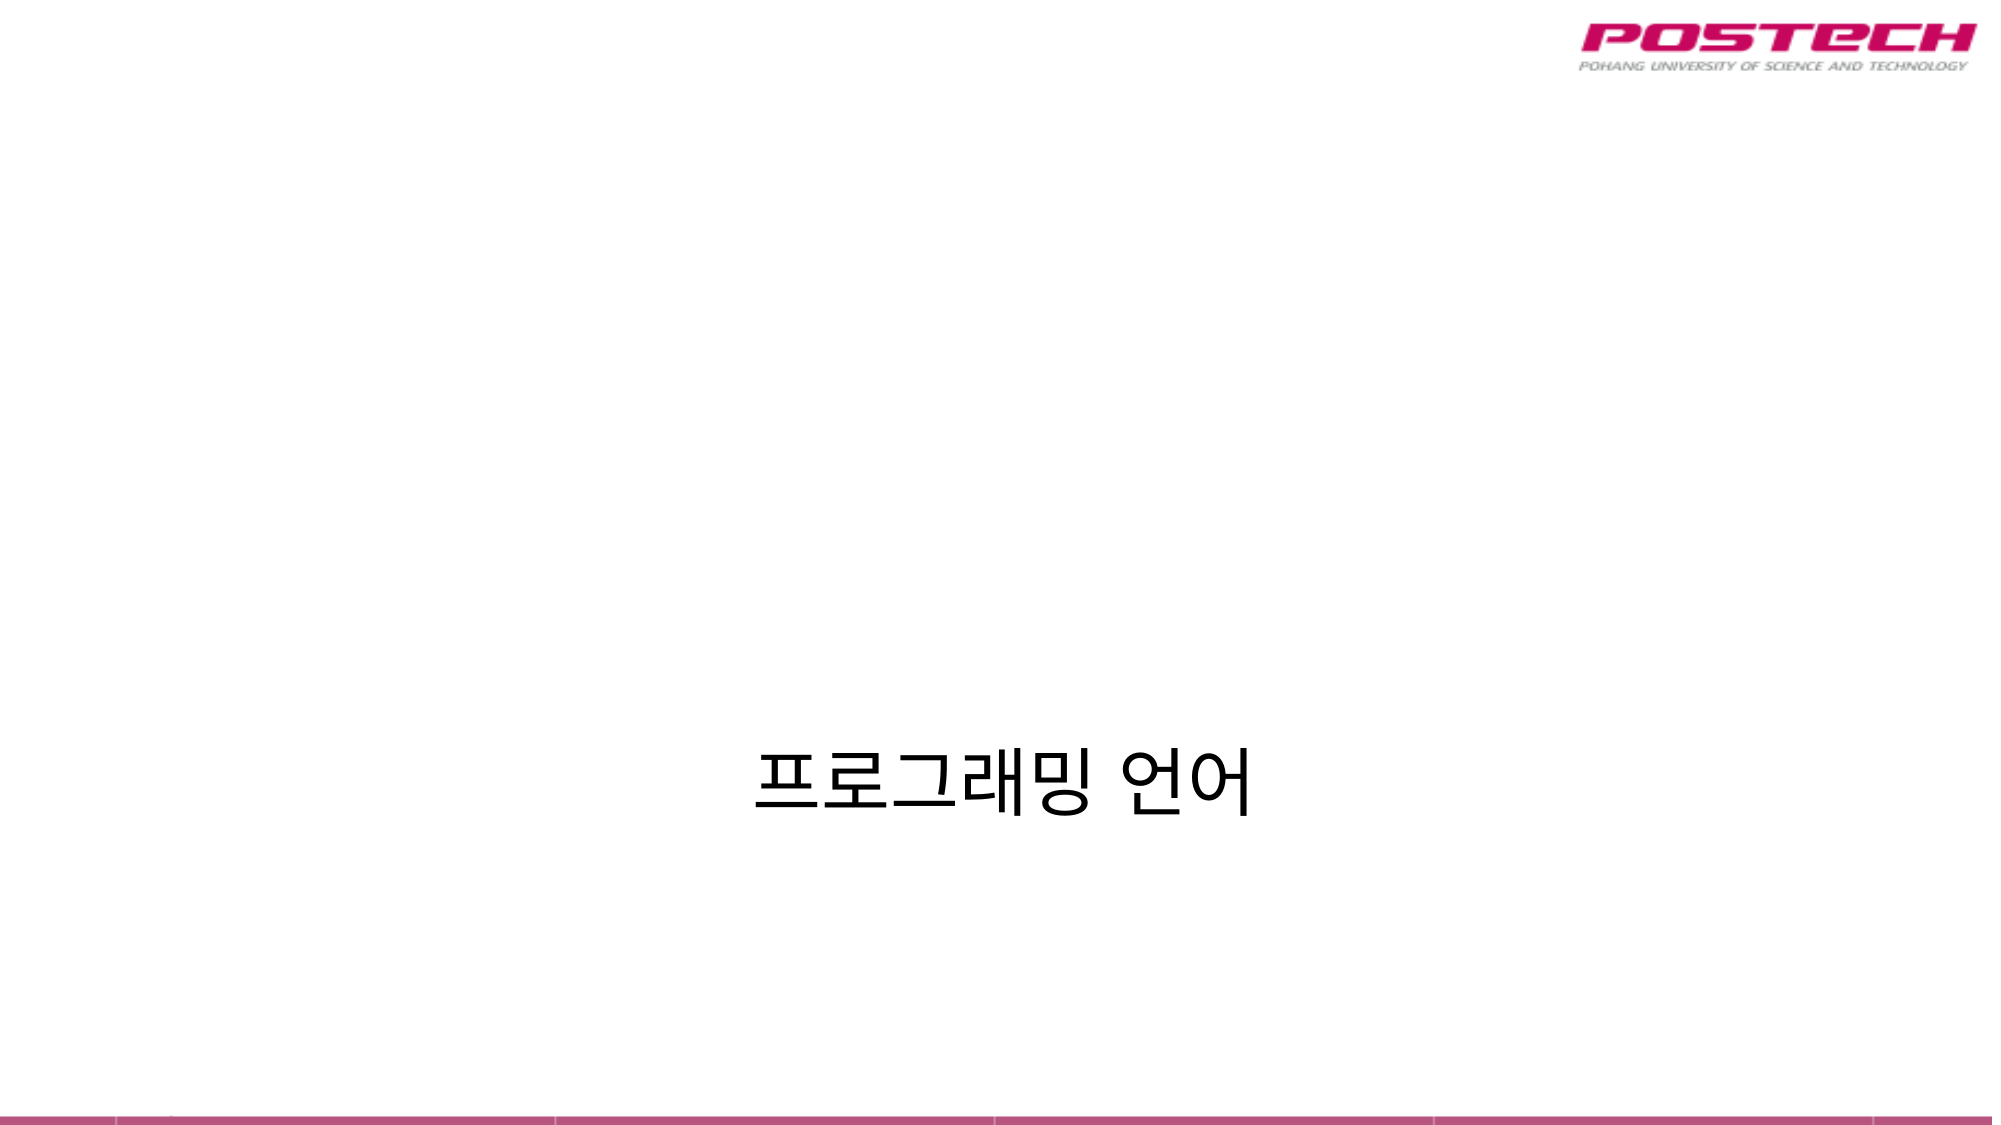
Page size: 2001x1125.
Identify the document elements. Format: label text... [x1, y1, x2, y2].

picture [1558, 0, 1984, 89]
picture [0, 1115, 1992, 1125]
title 프로그래밍 언어 [196, 408, 1812, 835]
